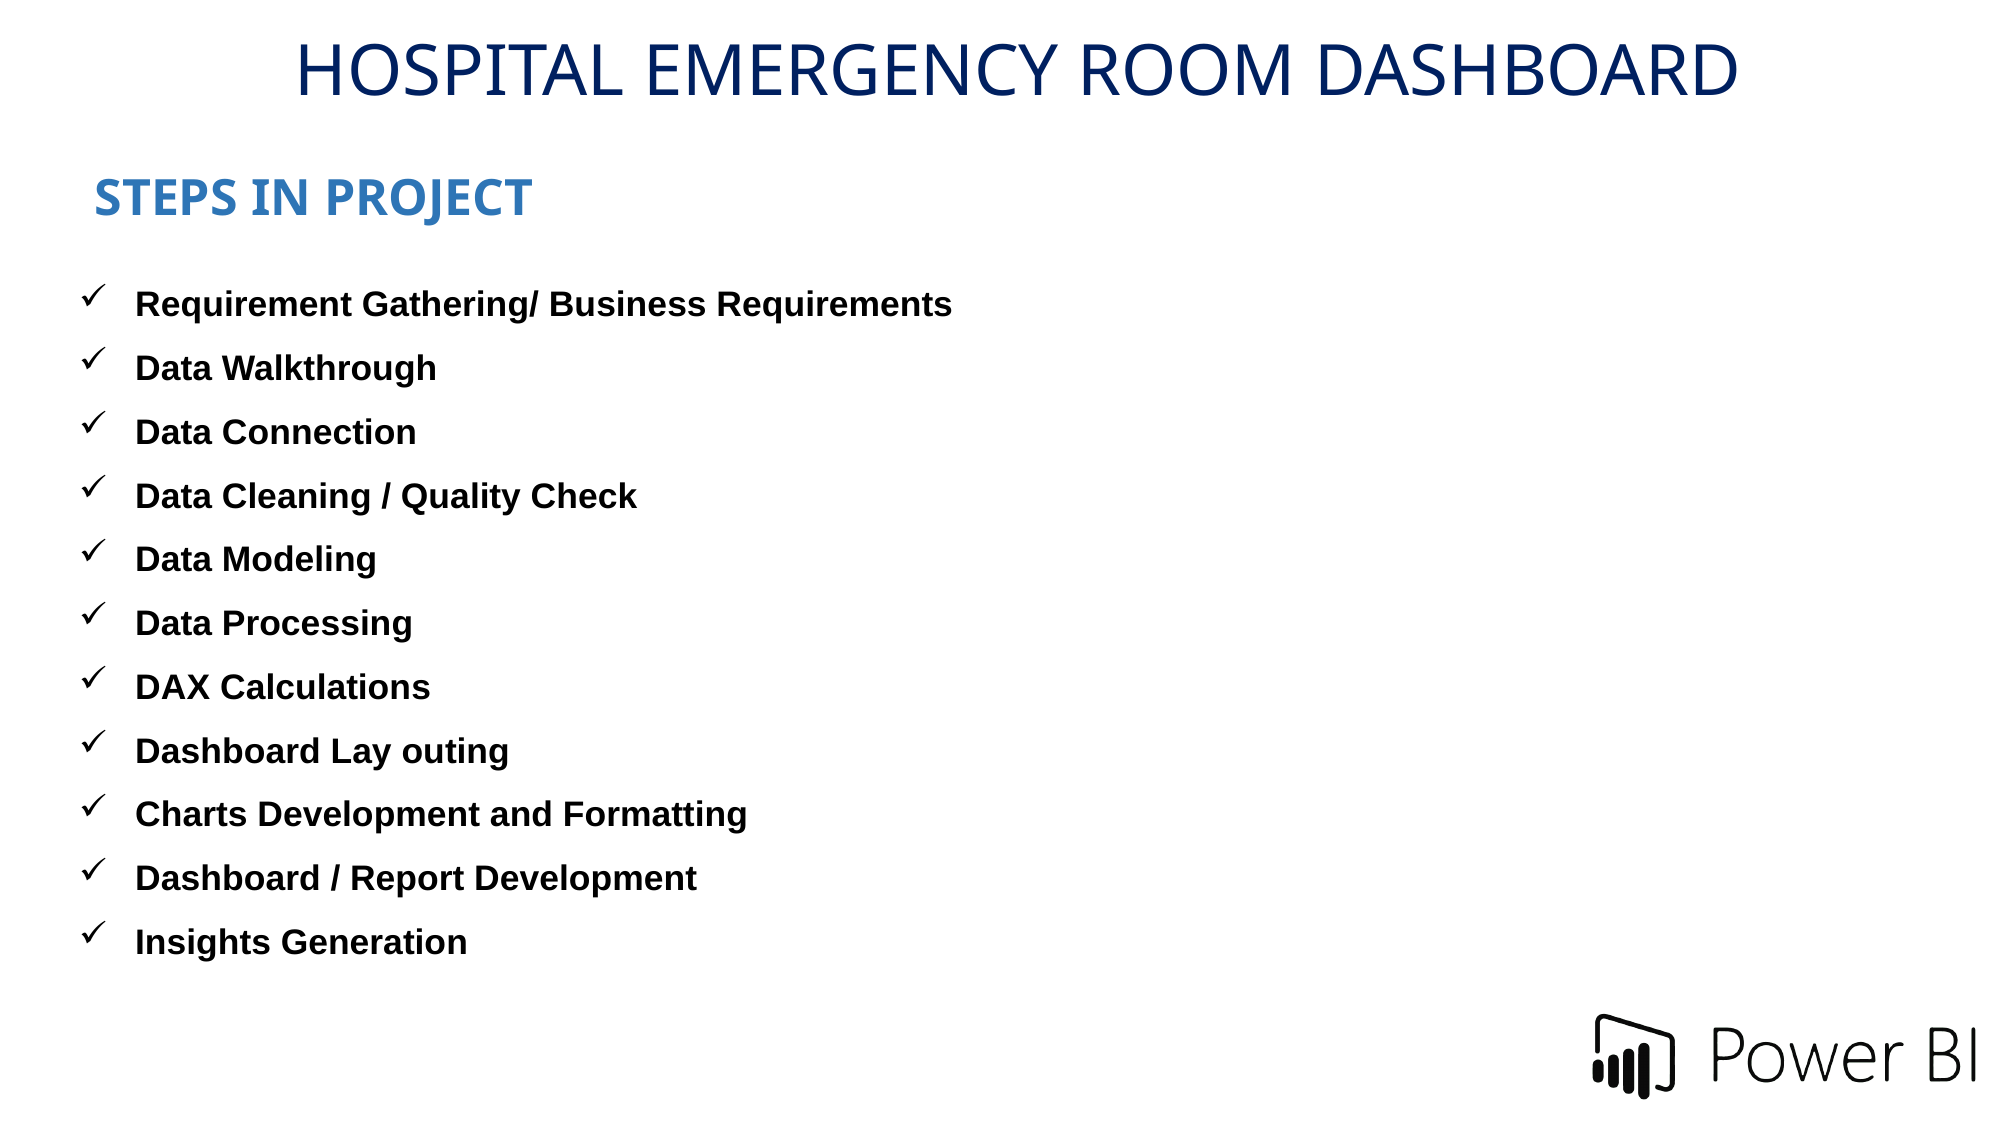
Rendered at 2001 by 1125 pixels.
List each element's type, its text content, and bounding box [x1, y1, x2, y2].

text_box STEPS IN PROJECT [79, 147, 1019, 244]
text_box Requirement Gathering/ Business Requirements Data Walkthrough Data Connection Data Cleaning / Quality Check Data Modeling Data Processing DAX Calculations Dashboard Lay outing Charts Development and Formatting Dashboard / Report Development Insights Generation [64, 252, 1360, 969]
text_box HOSPITAL EMERGENCY ROOM DASHBOARD [231, 19, 1807, 116]
picture [1582, 1003, 1986, 1105]
